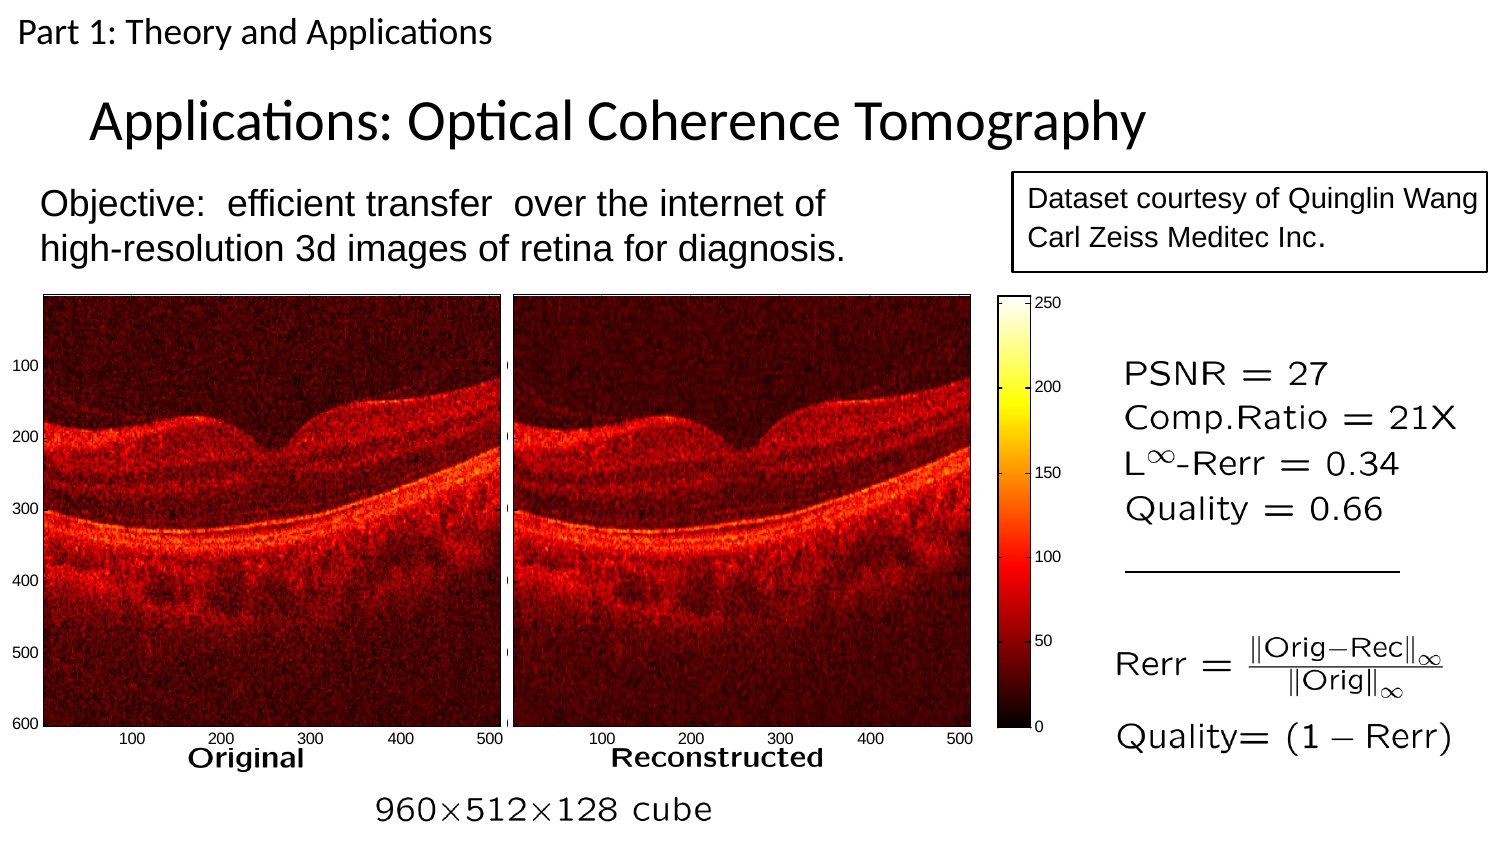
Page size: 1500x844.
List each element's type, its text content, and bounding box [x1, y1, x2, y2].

picture [8, 284, 1069, 773]
text_box [1010, 170, 1490, 274]
text_box Part 1: Theory and Applications [2, 0, 509, 60]
text_box Objective: efficient transfer over the internet of high-resolution 3d images of retina for diagnosis. [24, 171, 1012, 277]
picture [1116, 721, 1451, 756]
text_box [1124, 359, 1456, 525]
picture [1116, 634, 1444, 698]
picture [374, 796, 711, 823]
text_box Applications: Optical Coherence Tomography [74, 74, 1425, 163]
text_box Dataset courtesy of Quinglin Wang Carl Zeiss Meditec Inc. [1012, 171, 1500, 302]
